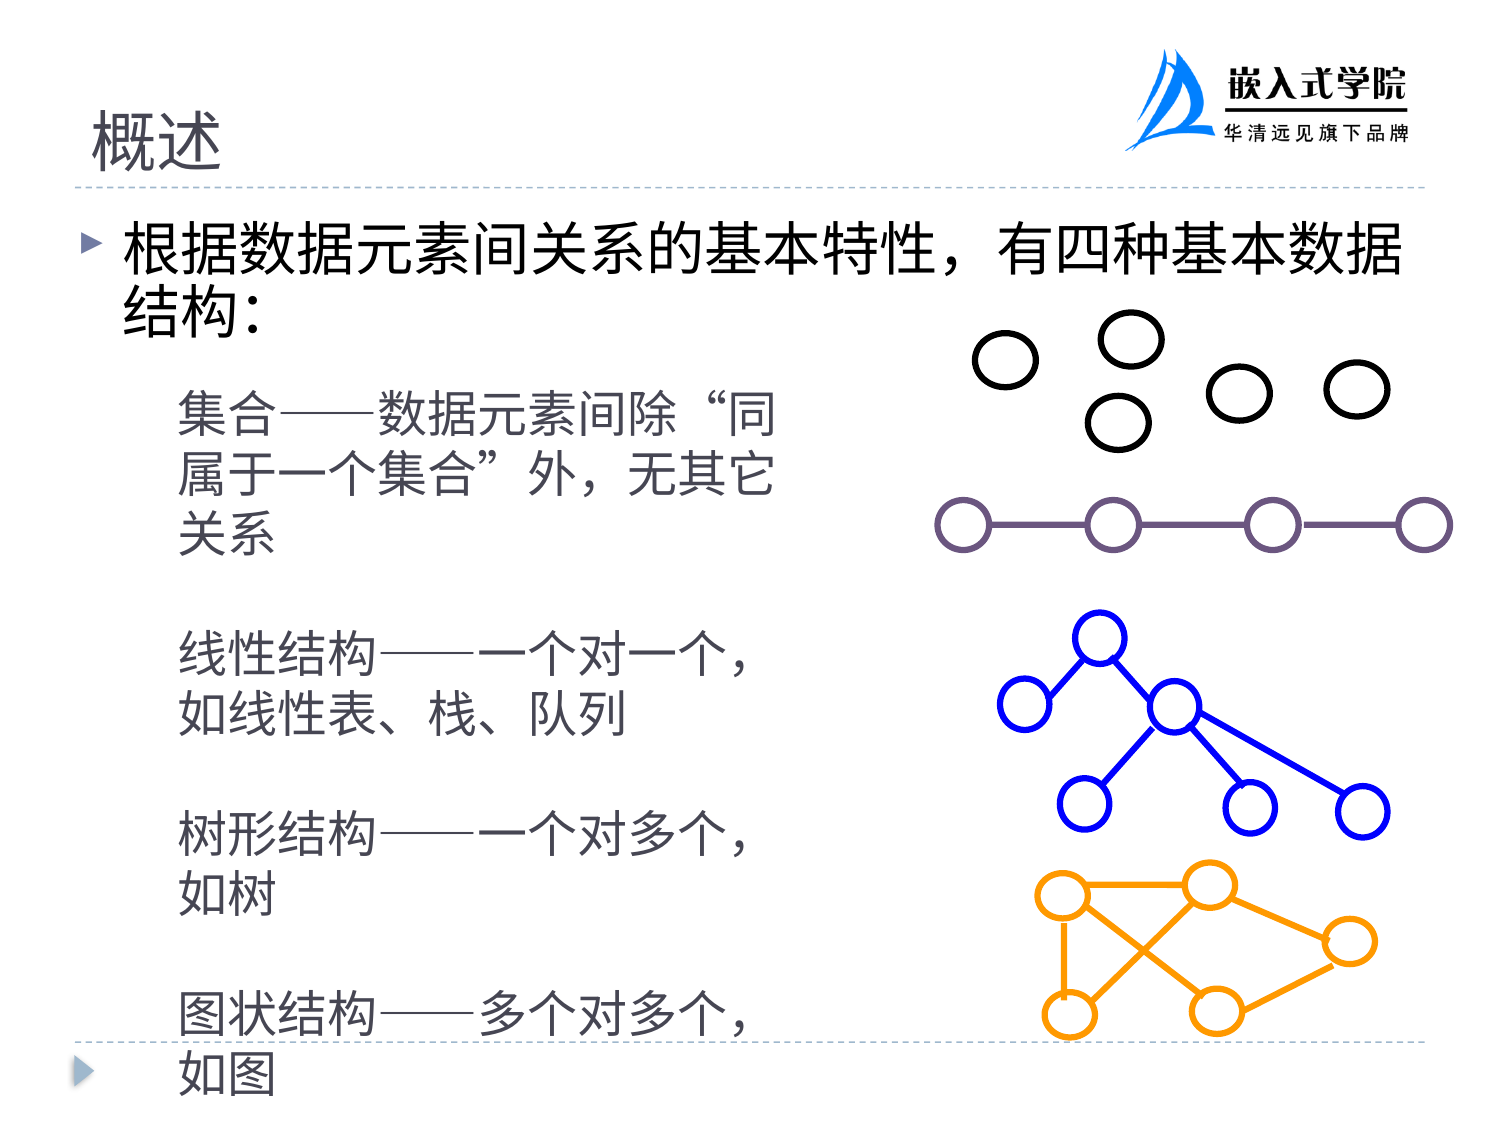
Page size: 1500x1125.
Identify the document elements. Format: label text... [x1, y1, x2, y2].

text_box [1037, 862, 1376, 1038]
list 根据数据元素间关系的基本特性，有四种基本数据结构： [62, 212, 1436, 363]
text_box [937, 499, 1451, 551]
text_box 集合——数据元素间除“同属于一个集合”外，无其它关系 线性结构——一个对一个，如线性表、栈、队列 树形结构——一个对多个，如树 图状结构——多个对多个，如图 [87, 374, 838, 1110]
title 概述 [74, 24, 1426, 188]
slide_number [100, 1042, 426, 1103]
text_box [974, 312, 1388, 451]
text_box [999, 612, 1388, 838]
